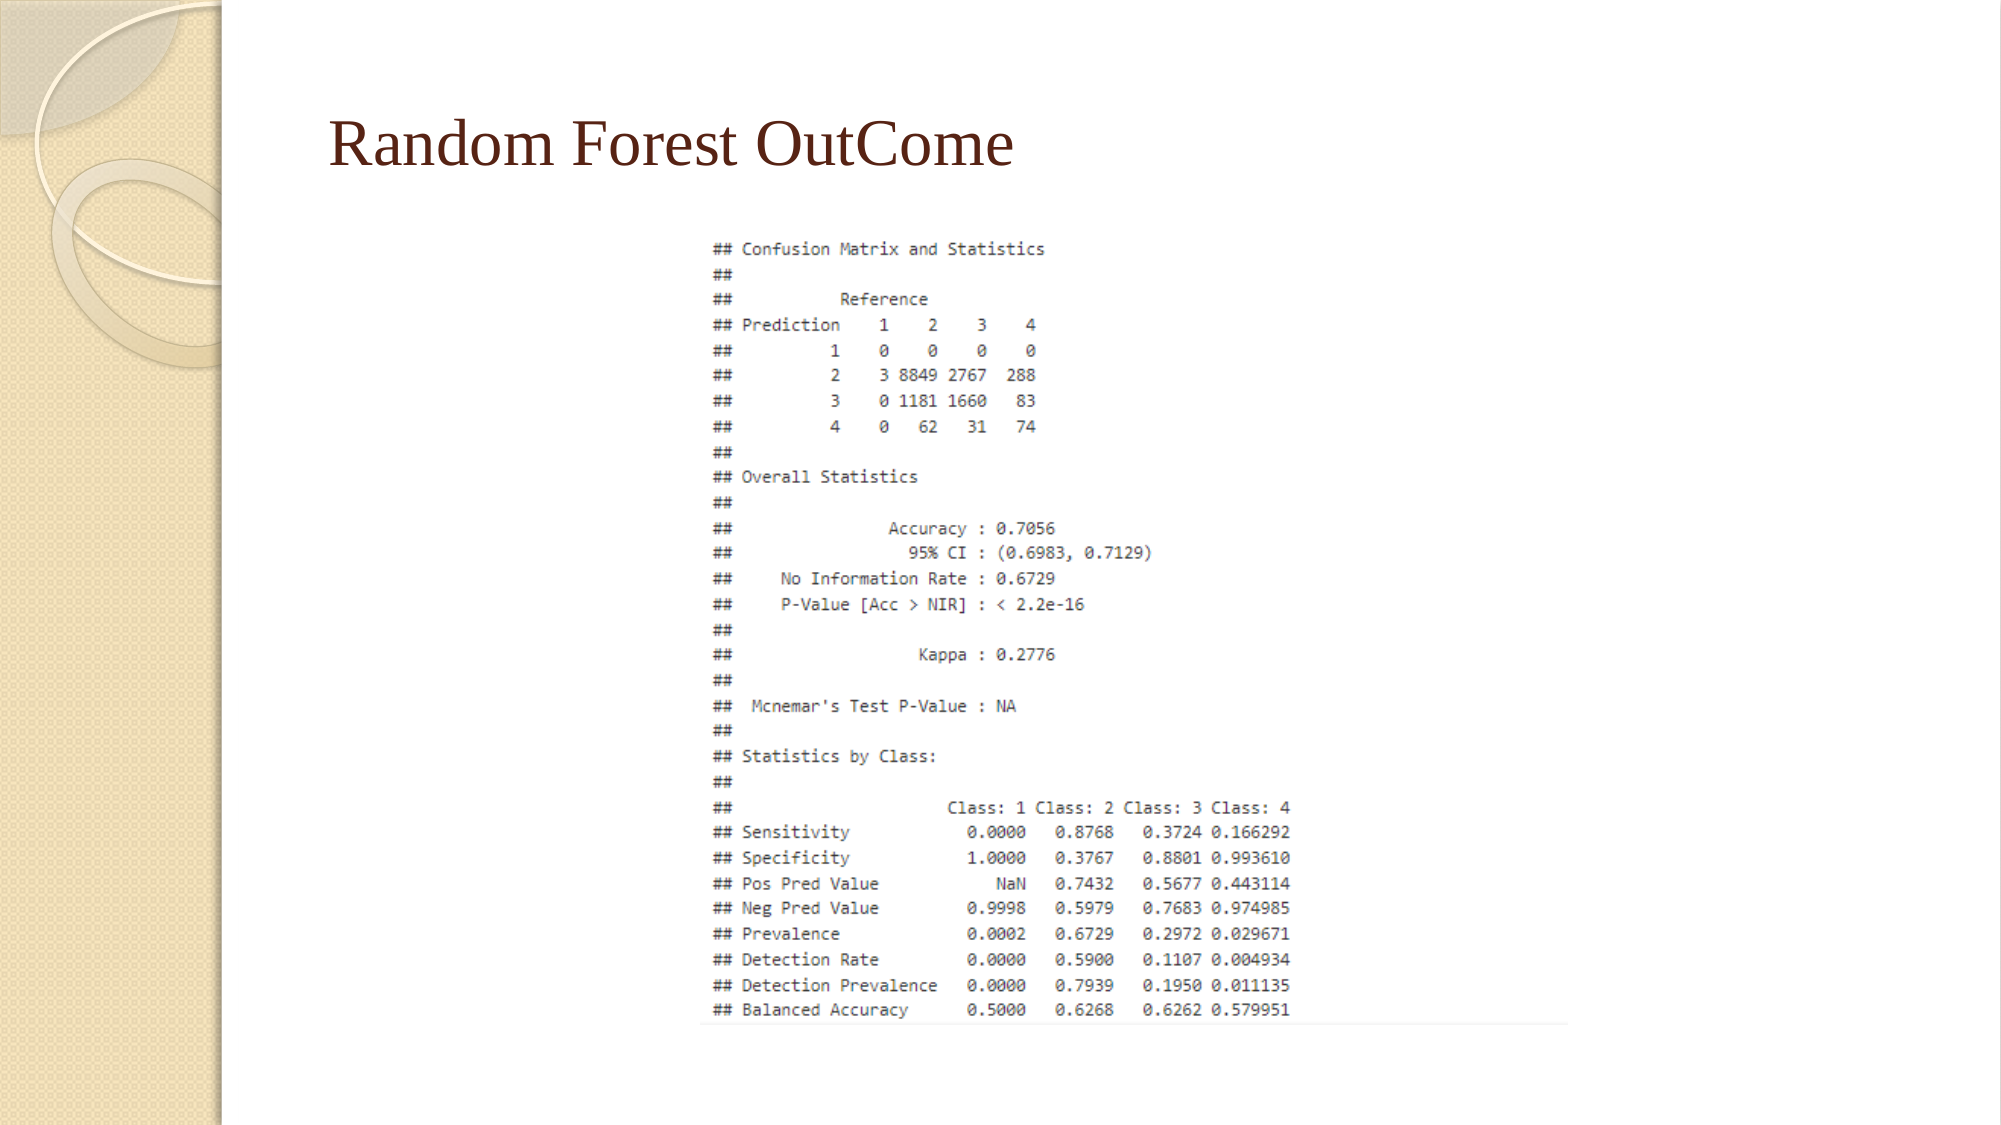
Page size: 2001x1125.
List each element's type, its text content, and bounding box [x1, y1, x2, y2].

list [700, 237, 1568, 1026]
title Random Forest OutCome [313, 45, 1954, 233]
